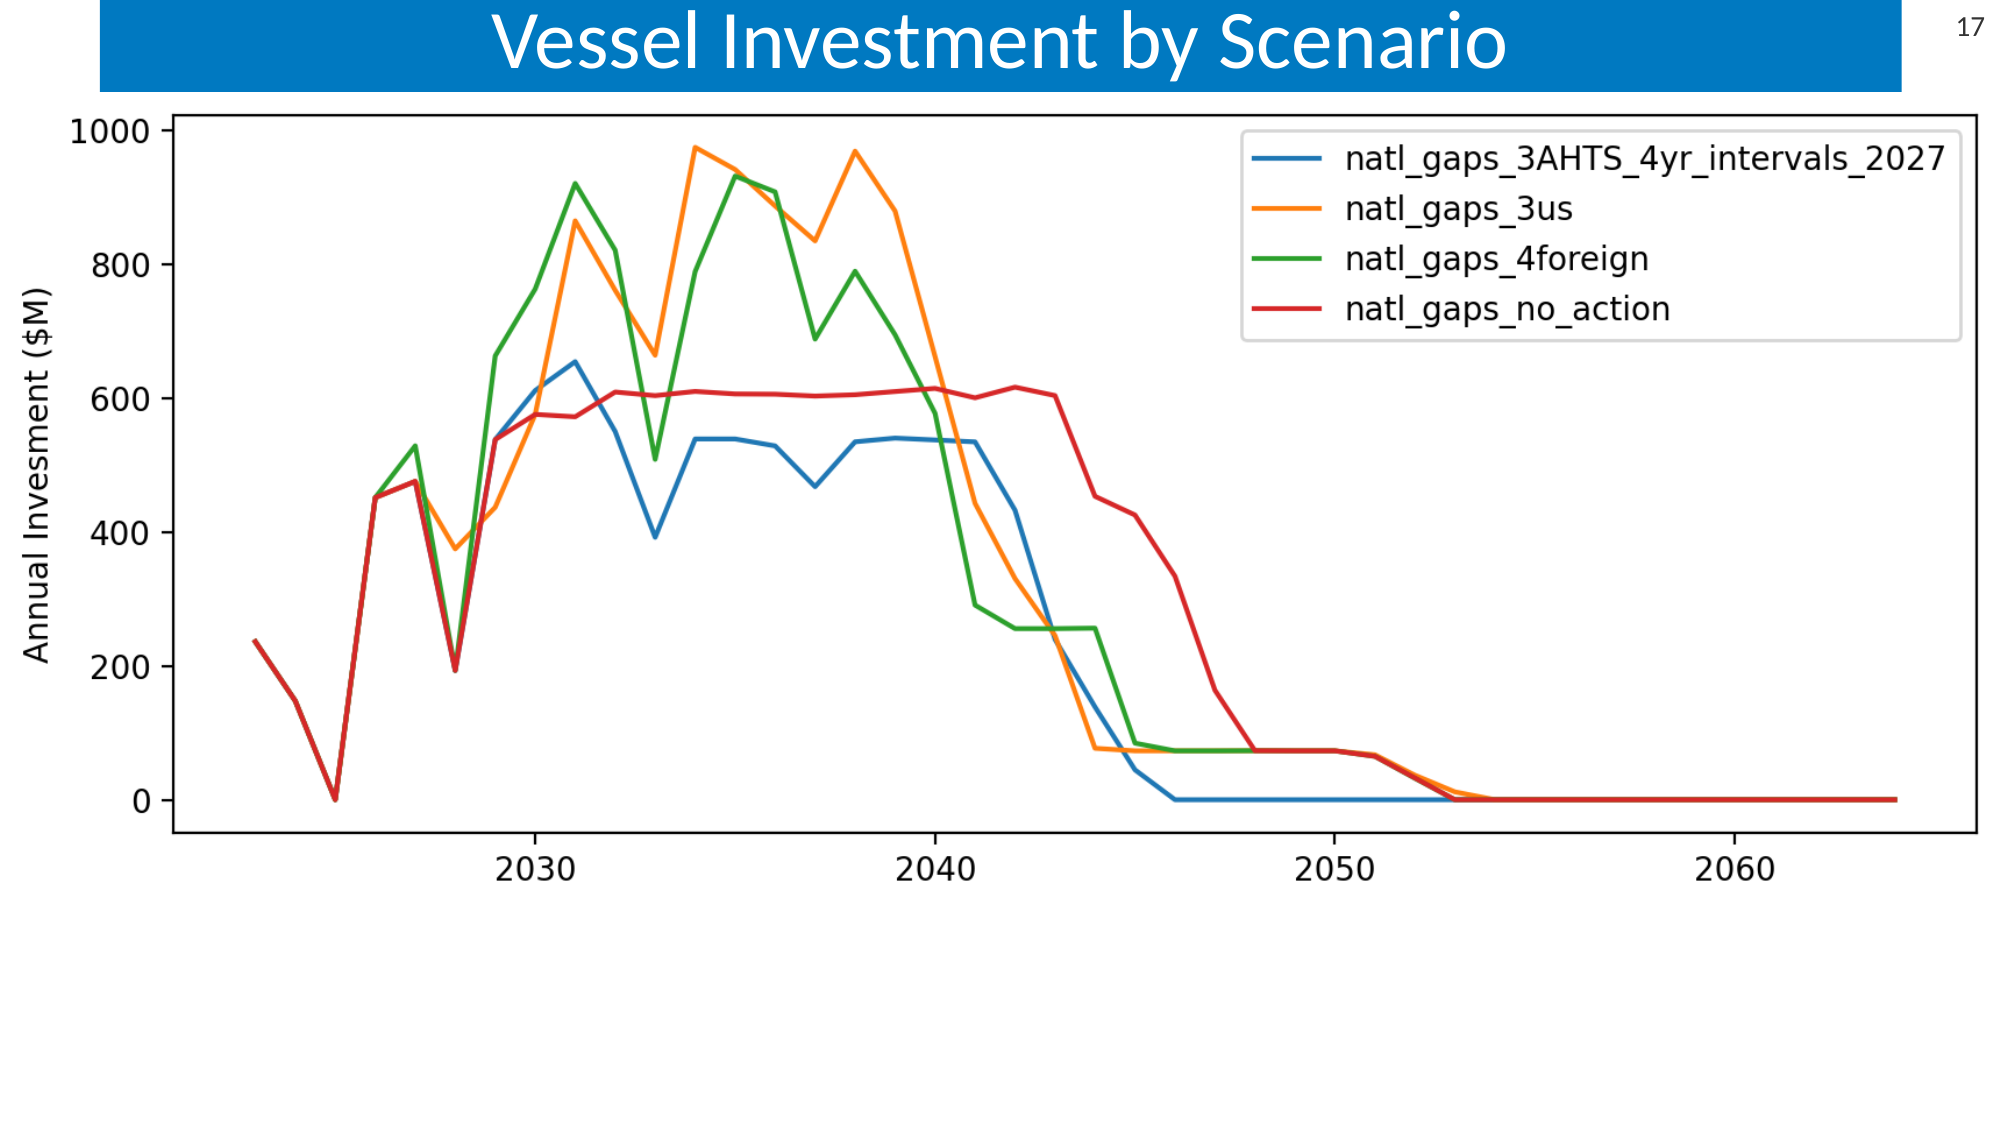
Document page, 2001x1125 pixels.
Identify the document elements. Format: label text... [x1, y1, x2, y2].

title Vessel Investment by Scenario [99, 0, 1902, 92]
picture [0, 92, 2000, 911]
